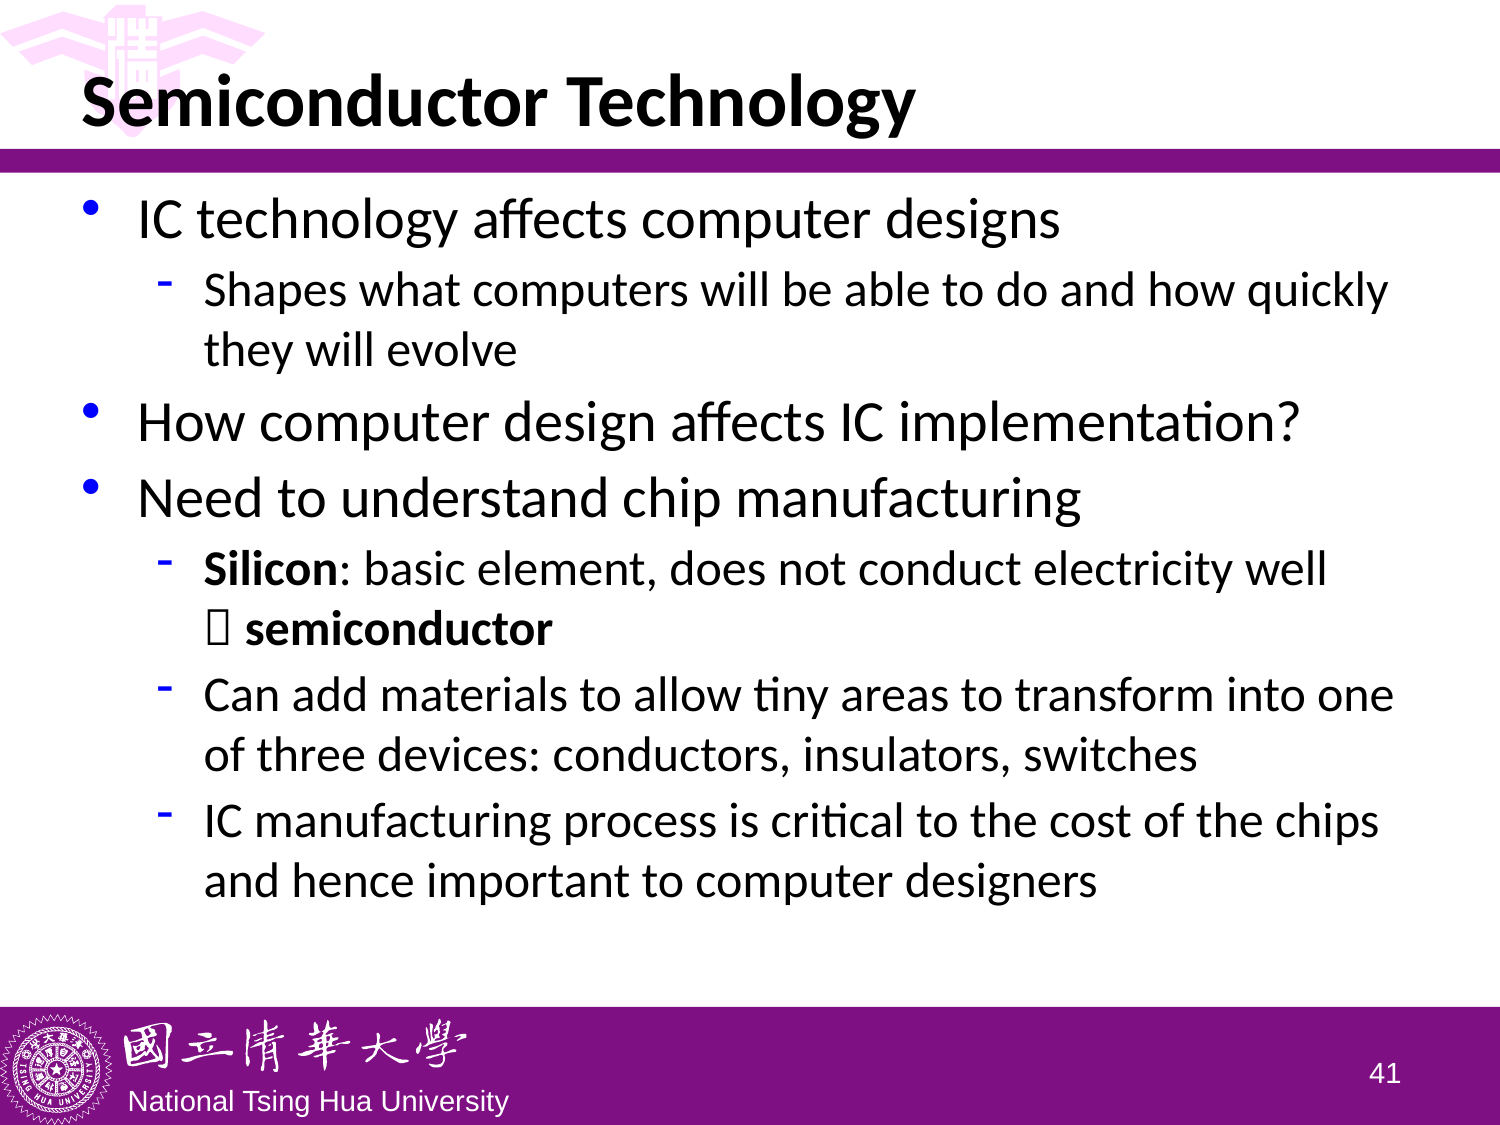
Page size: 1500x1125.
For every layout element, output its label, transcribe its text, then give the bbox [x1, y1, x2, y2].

list IC technology affects computer designs Shapes what computers will be able to do and how quickly they will evolve How computer design affects IC implementation? Need to understand chip manufacturing Silicon: basic element, does not conduct electricity well  semiconductor Can add materials to allow tiny areas to transform into one of three devices: conductors, insulators, switches IC manufacturing process is critical to the cost of the chips and hence important to computer designers [66, 172, 1436, 1003]
slide_number 40 [1104, 1021, 1417, 1097]
title Semiconductor Technology [66, 37, 1436, 149]
